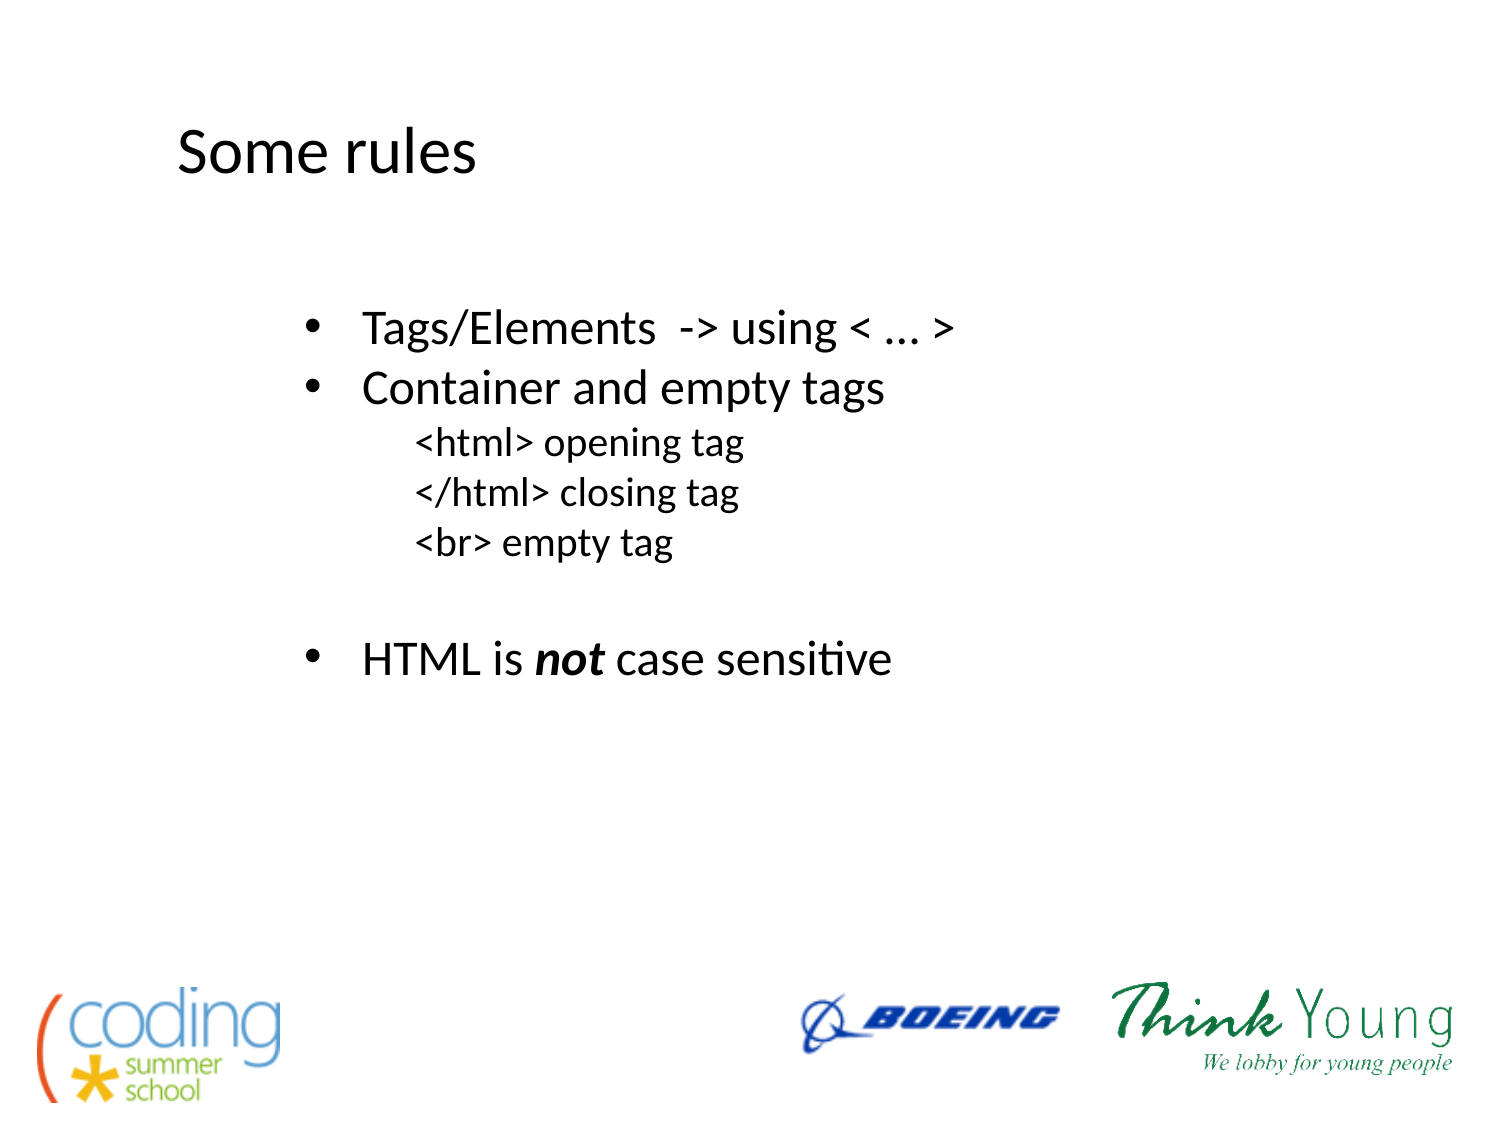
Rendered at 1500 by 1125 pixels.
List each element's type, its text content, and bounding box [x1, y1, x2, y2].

picture [1112, 981, 1453, 1076]
text_box Tags/Elements -> using < … > Container and empty tags <html> opening tag </html> closing tag <br> empty tag HTML is not case sensitive [174, 287, 1138, 753]
picture [37, 987, 280, 1103]
text_box Some rules [162, 99, 1125, 195]
picture [745, 937, 1101, 1107]
